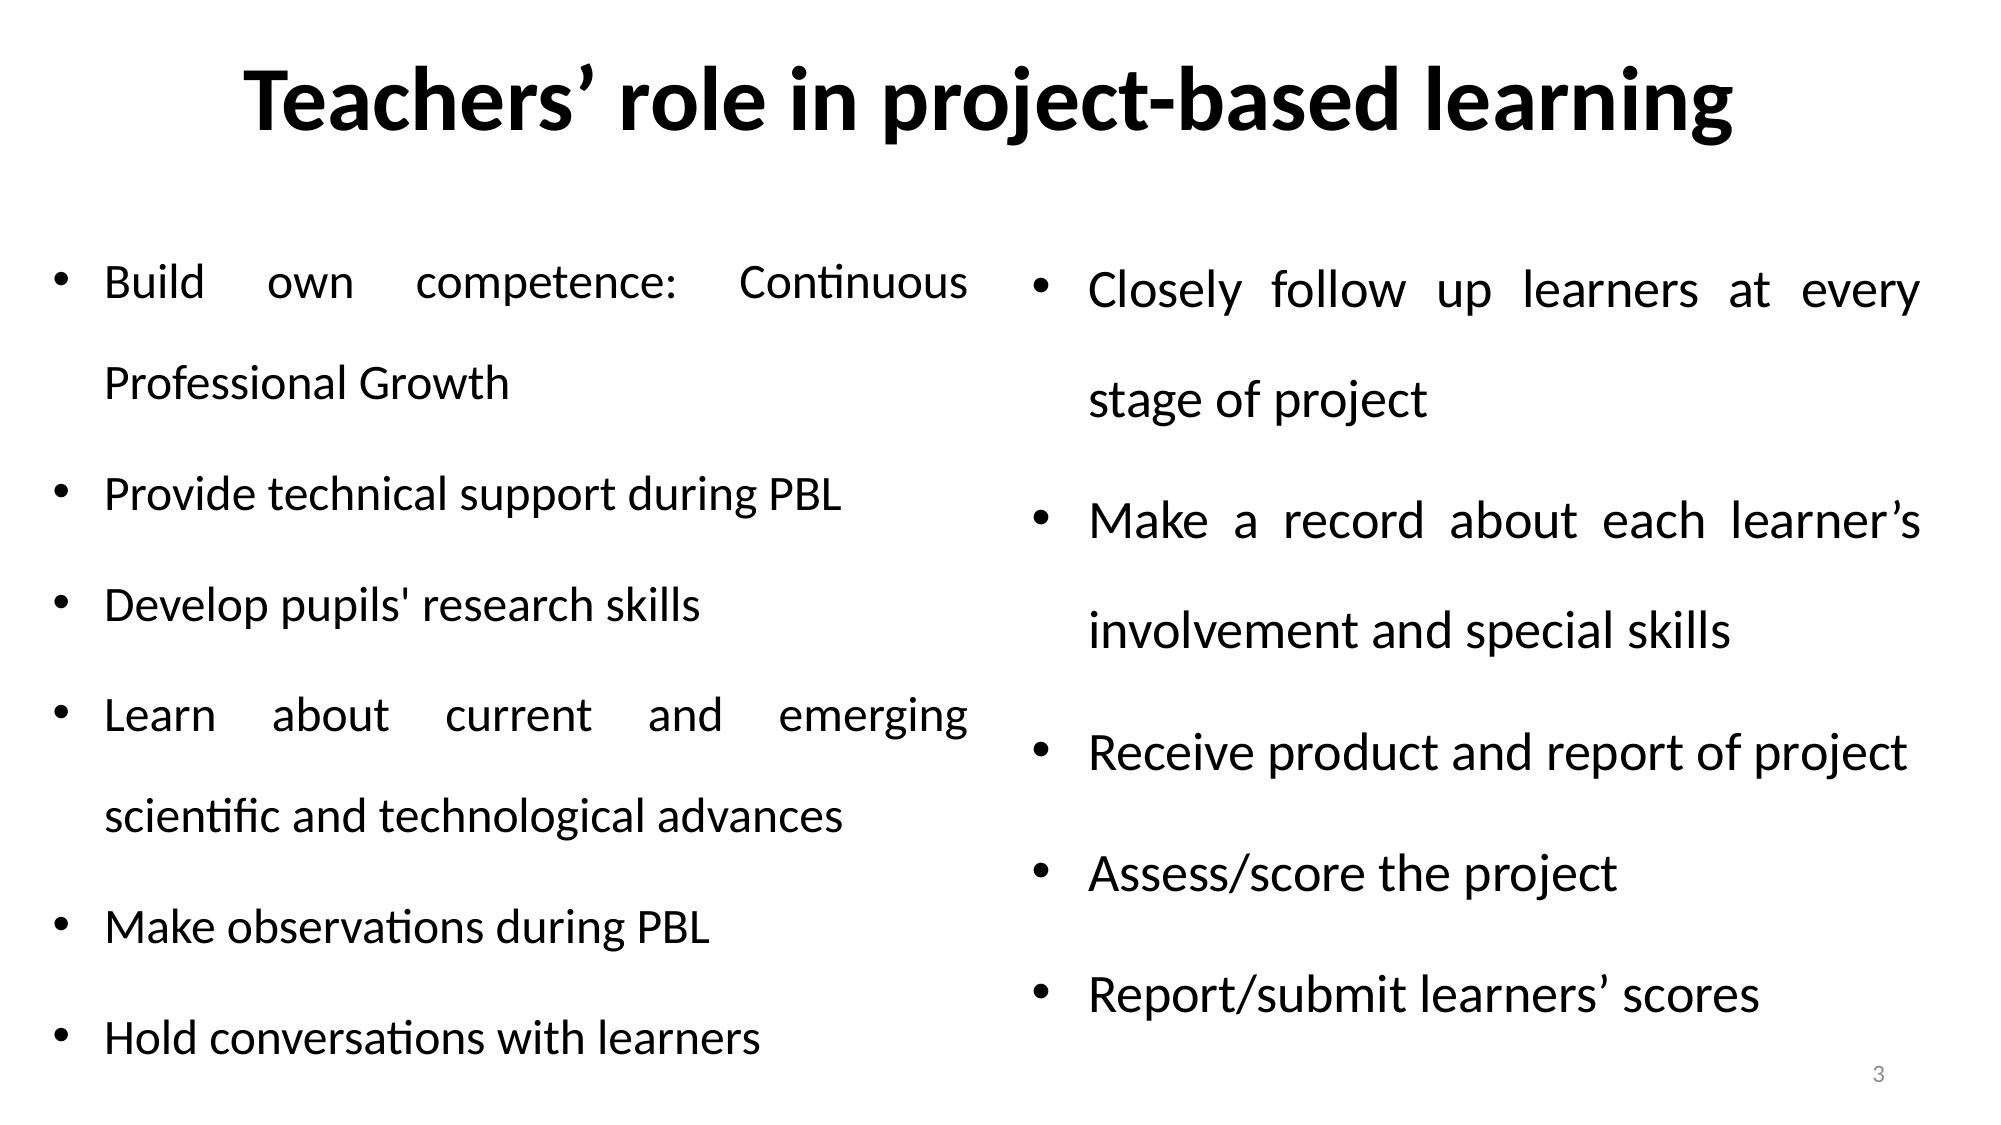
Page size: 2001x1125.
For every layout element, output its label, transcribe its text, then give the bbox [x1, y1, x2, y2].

slide_number 3 [1433, 1042, 1900, 1103]
list Closely follow up learners at every stage of project Make a record about each learner’s involvement and special skills Receive product and report of project Assess/score the project Report/submit learners’ scores [1016, 200, 1938, 1063]
title Teachers’ role in project-based learning [99, 24, 1900, 163]
list Build own competence: Continuous Professional Growth Provide technical support during PBL Develop pupils' research skills Learn about current and emerging scientific and technological advances Make observations during PBL Hold conversations with learners [37, 200, 984, 1088]
